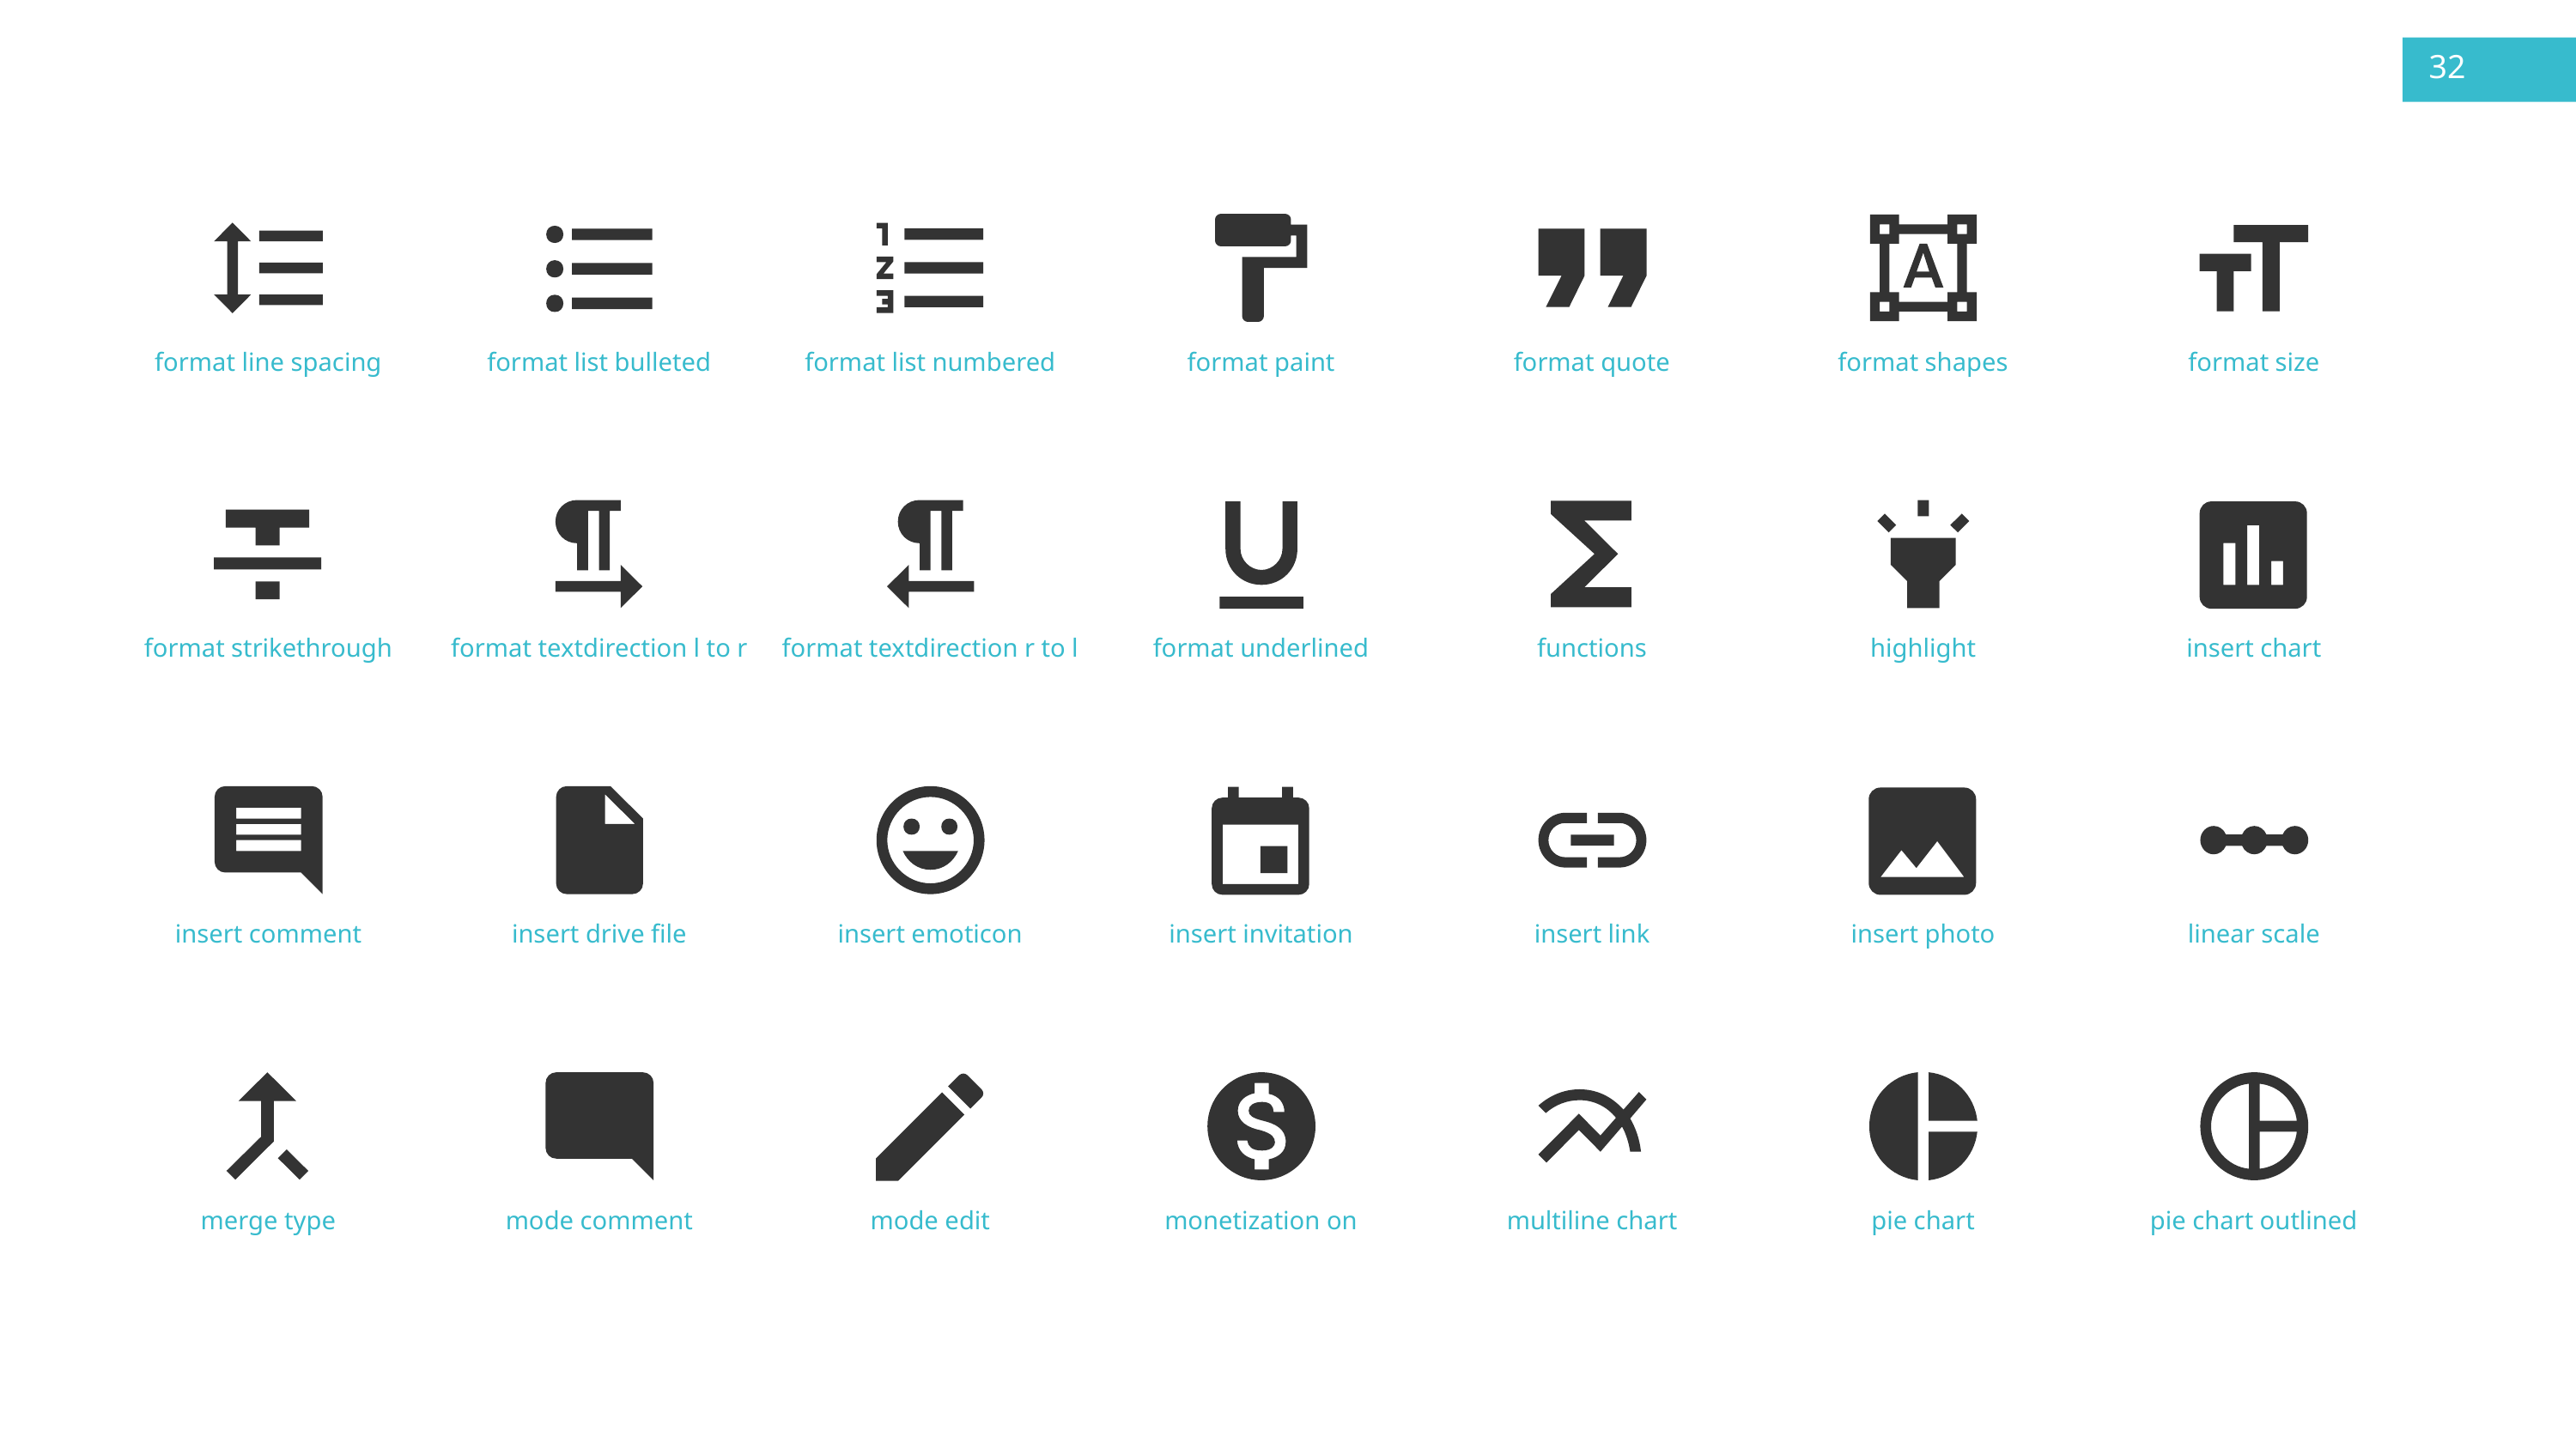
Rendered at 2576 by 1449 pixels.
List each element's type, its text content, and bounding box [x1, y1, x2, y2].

text_box monetization on [1082, 1197, 1413, 1241]
text_box format list bulleted [420, 339, 750, 383]
text_box format underlined [1082, 626, 1413, 669]
text_box multiline chart [1413, 1197, 1744, 1241]
text_box [1890, 537, 1956, 609]
text_box [887, 564, 975, 609]
text_box highlight [1744, 626, 2075, 669]
text_box [1917, 500, 1929, 517]
text_box insert drive file [420, 912, 750, 955]
text_box [1597, 812, 1647, 868]
text_box [2200, 826, 2309, 855]
text_box insert chart [2075, 626, 2433, 669]
text_box [556, 785, 643, 894]
text_box [1929, 1072, 1978, 1121]
text_box [1571, 834, 1614, 846]
text_box [1929, 1131, 1978, 1180]
text_box format quote [1413, 339, 1744, 383]
text_box [1215, 214, 1308, 322]
text_box [876, 290, 894, 313]
text_box insert photo [1744, 912, 2075, 955]
text_box [948, 1073, 984, 1109]
text_box insert emoticon [750, 912, 1082, 955]
text_box [2200, 1072, 2309, 1180]
text_box [255, 581, 280, 600]
text_box [876, 222, 888, 246]
text_box [1869, 214, 1978, 322]
text_box [214, 557, 322, 570]
text_box [1219, 597, 1303, 609]
text_box format line spacing [89, 339, 420, 383]
text_box [897, 500, 963, 571]
text_box [2199, 501, 2307, 609]
text_box [2233, 225, 2309, 312]
text_box [225, 509, 310, 546]
text_box [214, 222, 252, 313]
text_box format textdirection r to l [750, 626, 1082, 669]
text_box [1212, 786, 1309, 895]
text_box [555, 500, 621, 571]
text_box mode comment [420, 1197, 750, 1241]
text_box [904, 262, 984, 274]
text_box [876, 256, 894, 280]
text_box [546, 225, 564, 244]
text_box format size [2075, 339, 2433, 383]
text_box [226, 1072, 296, 1180]
text_box pie chart [1744, 1197, 2075, 1241]
text_box [2199, 253, 2251, 312]
text_box insert comment [89, 912, 420, 955]
text_box [1869, 1072, 1918, 1180]
text_box [546, 260, 564, 278]
text_box [258, 294, 323, 306]
text_box [1538, 812, 1588, 868]
text_box [1225, 501, 1297, 585]
text_box [277, 1149, 309, 1180]
text_box pie chart outlined [2075, 1197, 2433, 1241]
text_box [572, 263, 653, 275]
text_box format strikethrough [89, 626, 420, 669]
text_box format paint [1082, 339, 1413, 383]
text_box format list numbered [750, 339, 1082, 383]
text_box linear scale [2075, 912, 2433, 955]
text_box [1950, 513, 1970, 533]
text_box [1538, 228, 1585, 307]
text_box functions [1413, 626, 1744, 669]
text_box [1207, 1072, 1316, 1180]
text_box [572, 297, 653, 310]
text_box format textdirection l to r [420, 626, 750, 669]
text_box [876, 785, 985, 894]
text_box insert link [1413, 912, 1744, 955]
text_box [904, 295, 984, 307]
text_box [258, 230, 323, 242]
slide_number 32 [2415, 35, 2502, 100]
text_box format shapes [1744, 339, 2075, 383]
text_box [1600, 228, 1647, 307]
text_box [1877, 513, 1897, 533]
text_box [545, 1072, 654, 1180]
text_box mode edit [750, 1197, 1082, 1241]
text_box [258, 262, 323, 274]
text_box [1538, 1088, 1647, 1163]
text_box [876, 1092, 965, 1181]
text_box [1551, 500, 1631, 608]
text_box [214, 785, 323, 894]
text_box [546, 294, 564, 312]
text_box [904, 228, 984, 240]
text_box [1868, 787, 1977, 895]
text_box [572, 228, 653, 240]
text_box insert invitation [1082, 912, 1413, 955]
text_box [555, 564, 643, 609]
text_box merge type [89, 1197, 420, 1241]
